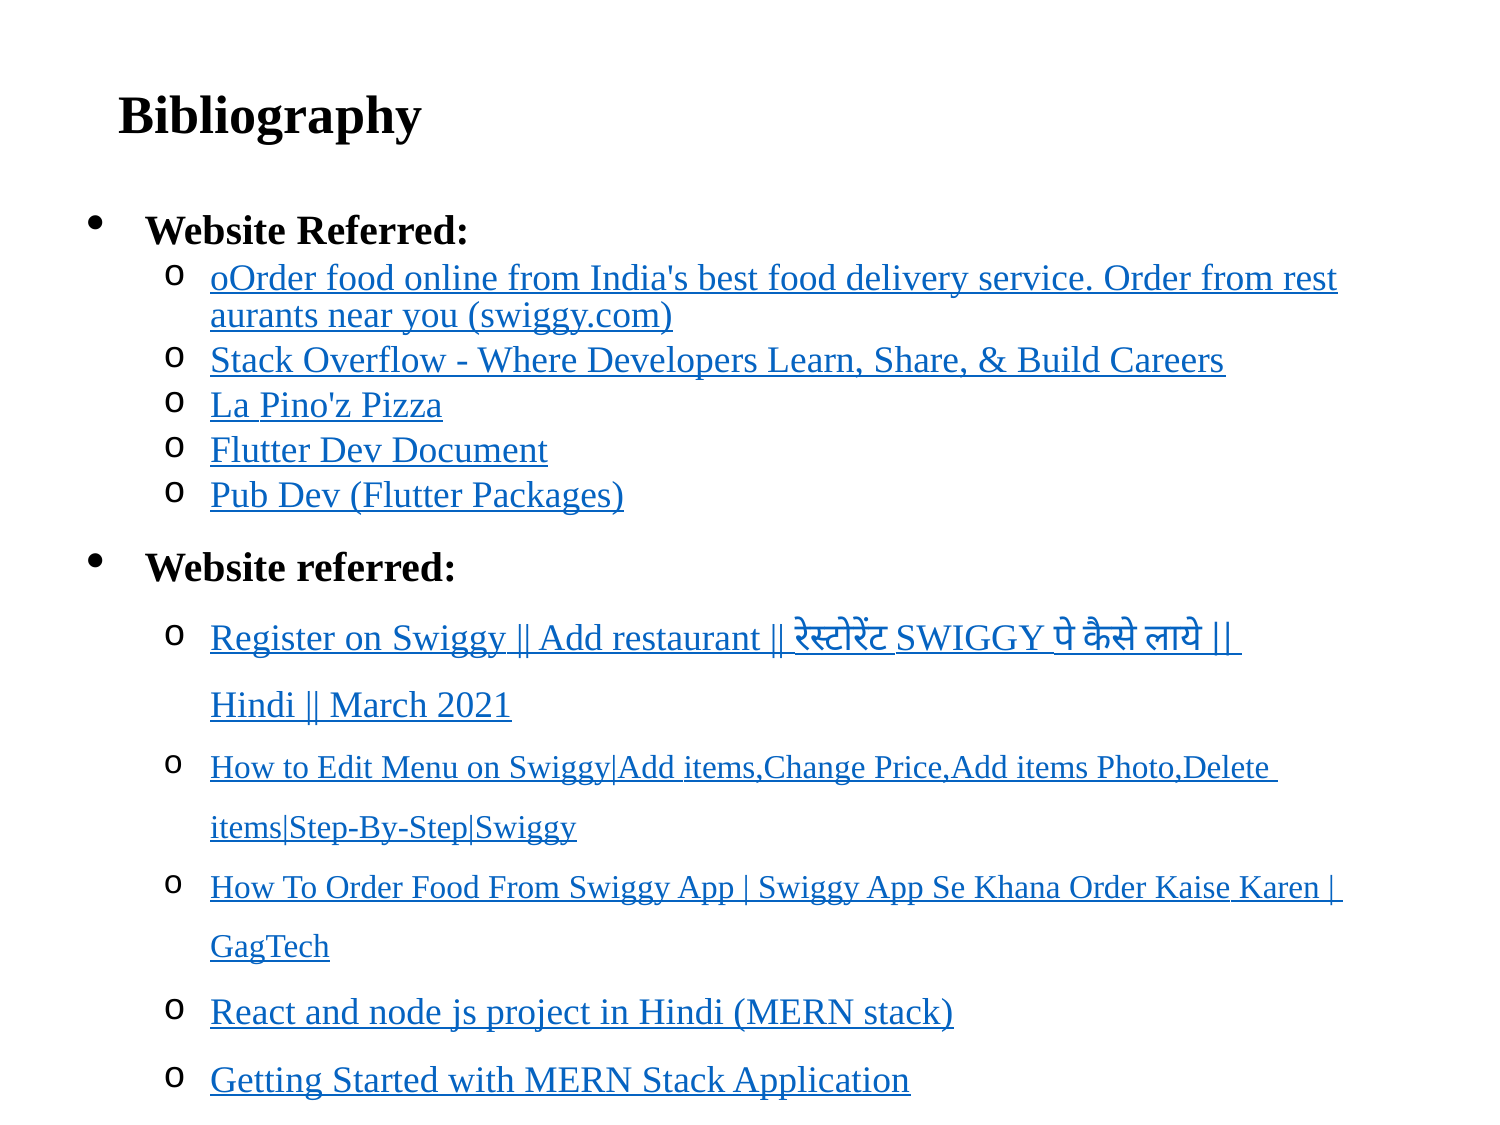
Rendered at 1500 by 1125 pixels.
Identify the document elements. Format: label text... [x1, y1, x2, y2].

text_box Bibliography [103, 50, 1397, 183]
text_box Website Referred: o Order food online from India's best food delivery service. Order from restaurants near you (swiggy.com) Stack Overflow - Where Developers Learn, Share, & Build Careers La Pino'z Pizza Flutter Dev Document Pub Dev (Flutter Packages) Website referred: Register on Swiggy || Add restaurant || रेस्टोरेंट SWIGGY पे कैसे लाये || Hindi || March 2021 How to Edit Menu on Swiggy|Add items,Change Price,Add items Photo,Delete items|Step-By-Step|Swiggy How To Order Food From Swiggy App | Swiggy App Se Khana Order Kaise Karen | GagTech React and node js project in Hindi (MERN stack) Getting Started with MERN Stack Application [73, 170, 1368, 1075]
